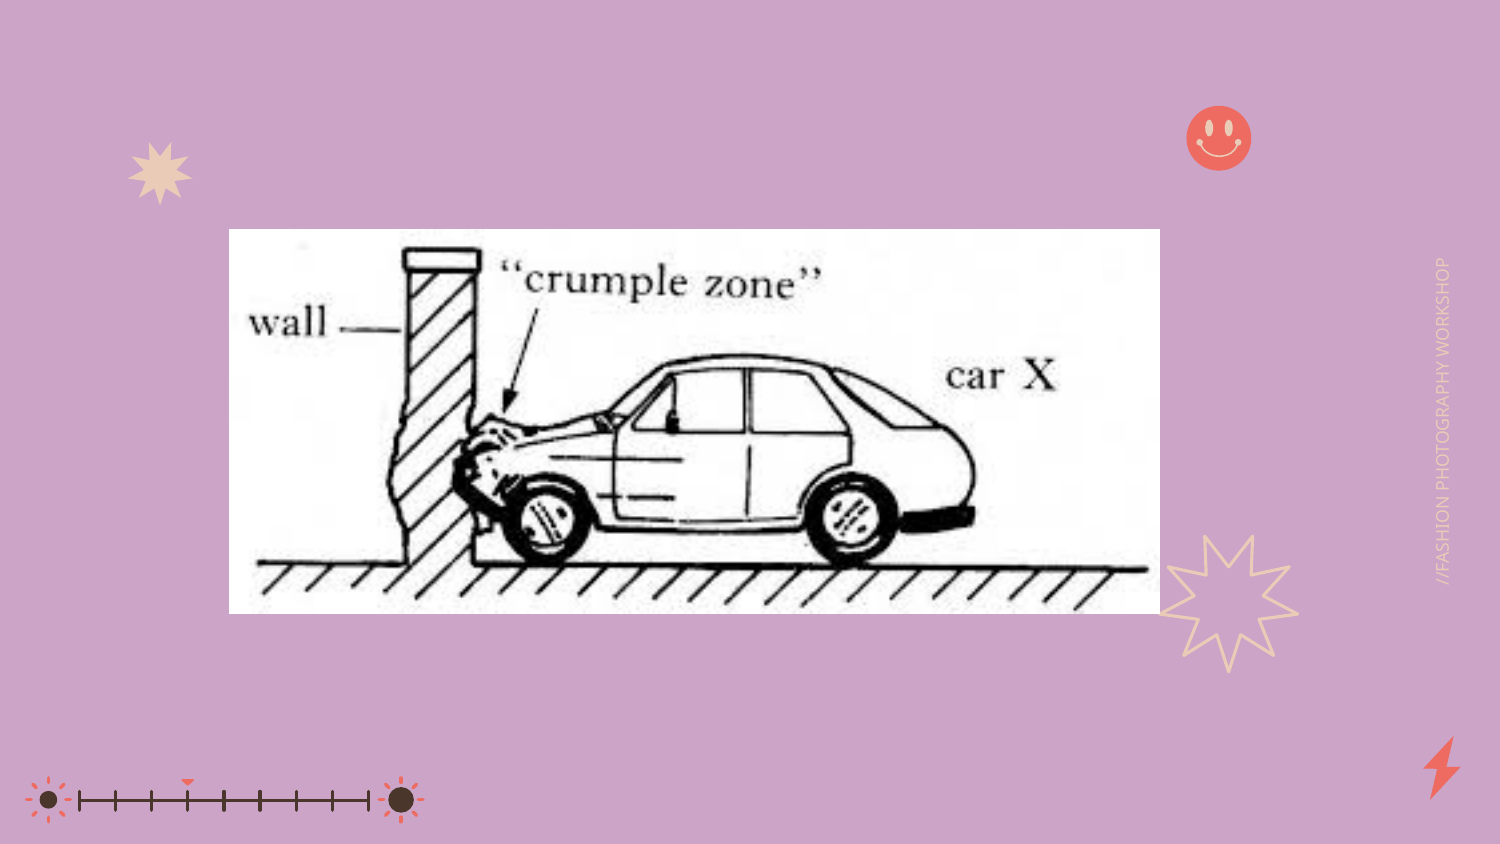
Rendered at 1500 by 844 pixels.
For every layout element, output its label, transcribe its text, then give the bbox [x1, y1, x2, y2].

text_box [1164, 536, 1298, 672]
subtitle //FASHION PHOTOGRAPHY WORKSHOP [1422, 170, 1462, 672]
picture [229, 229, 1161, 614]
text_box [1186, 105, 1252, 171]
text_box [127, 141, 193, 206]
